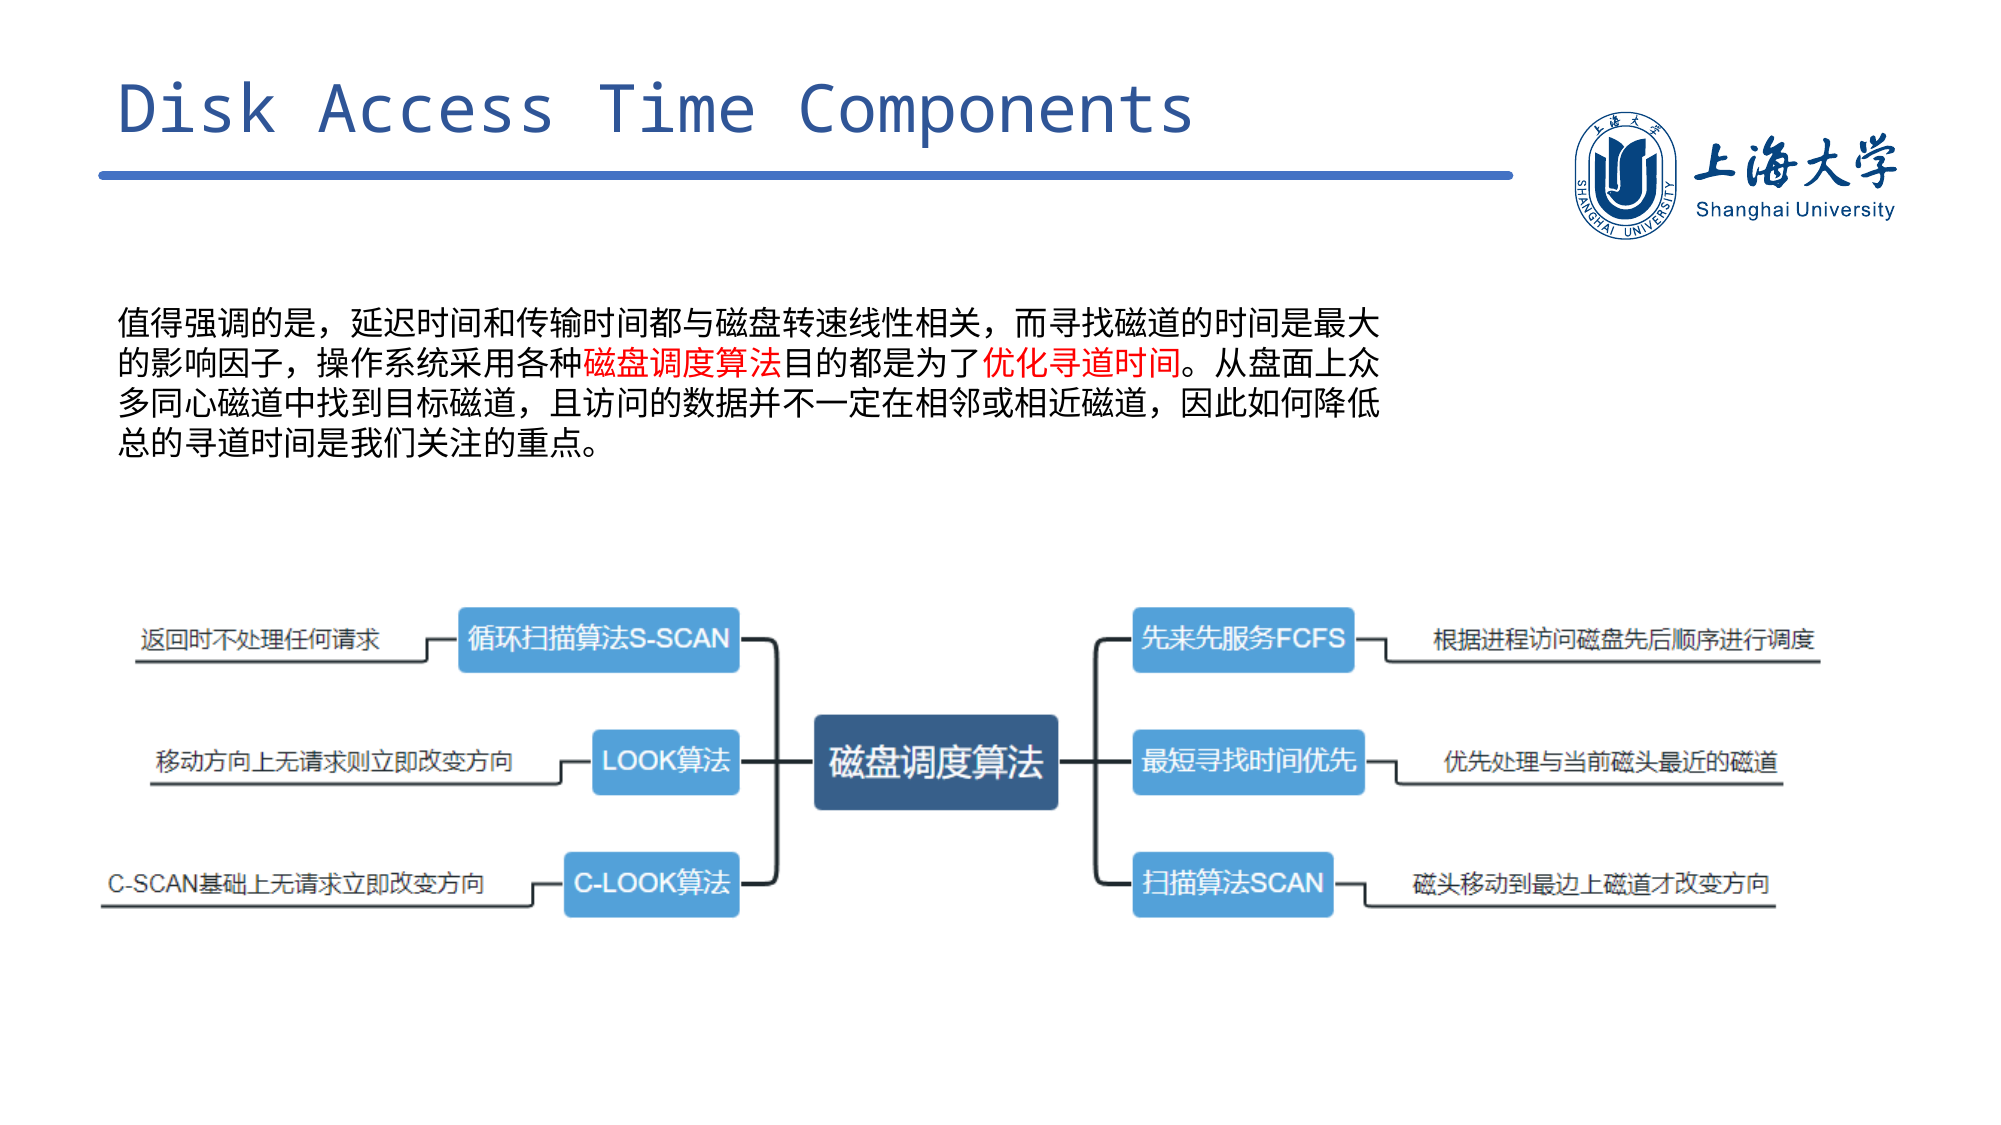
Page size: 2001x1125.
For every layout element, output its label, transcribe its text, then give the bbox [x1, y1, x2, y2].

picture [61, 515, 1870, 973]
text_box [1574, 111, 1898, 240]
text_box 值得强调的是，延迟时间和传输时间都与磁盘转速线性相关，而寻找磁道的时间是最大的影响因子，操作系统采用各种磁盘调度算法目的都是为了优化寻道时间。从盘面上众多同心磁道中找到目标磁道，且访问的数据并不一定在相邻或相近磁道，因此如何降低总的寻道时间是我们关注的重点。 [102, 295, 1418, 470]
text_box Disk Access Time Components [102, 58, 1315, 154]
